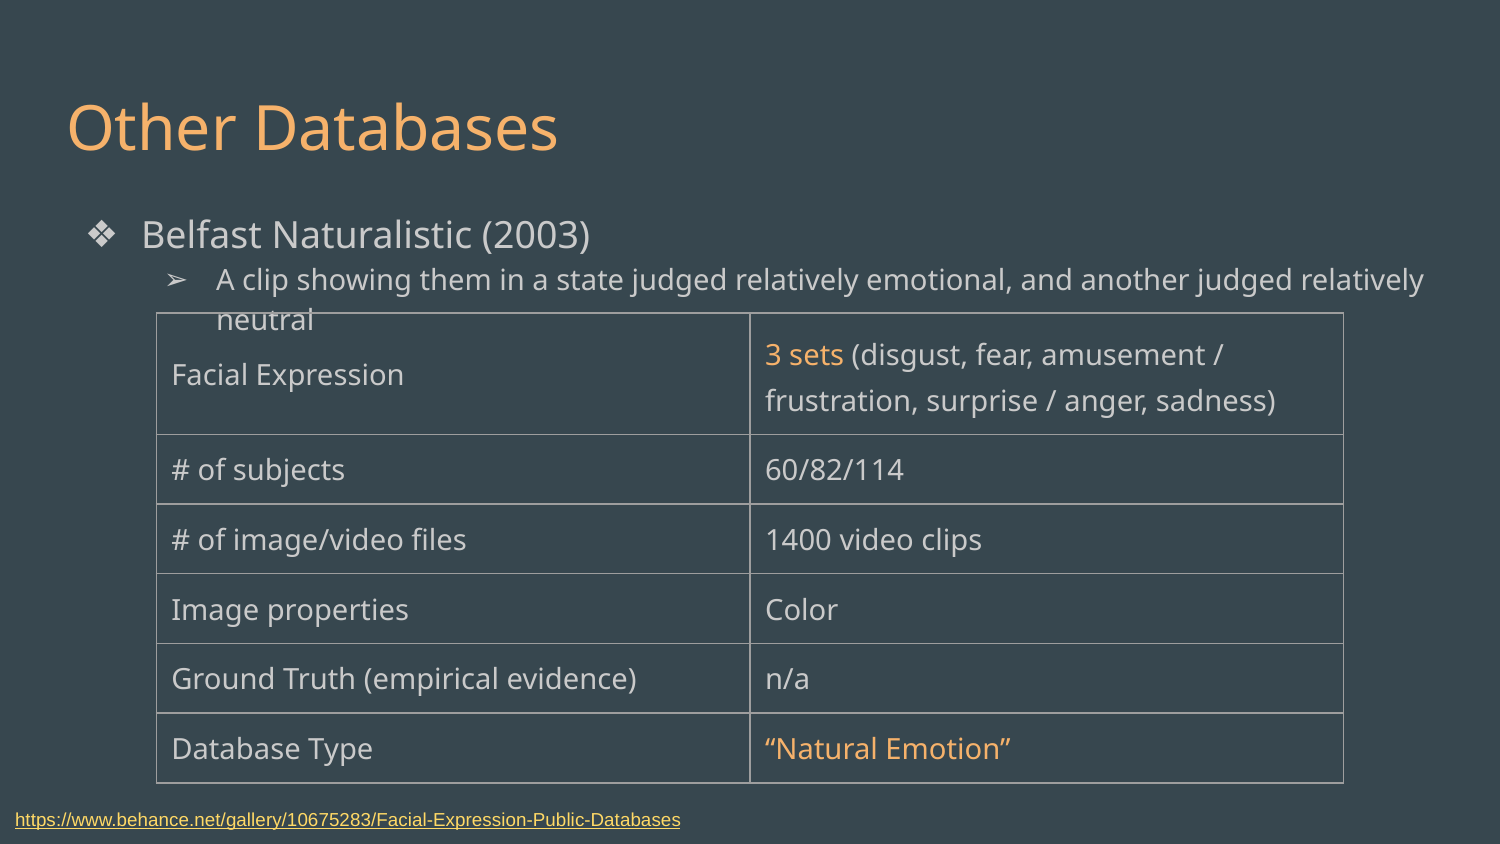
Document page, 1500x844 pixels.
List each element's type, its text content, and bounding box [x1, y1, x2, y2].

table_cell 1400 video clips [751, 505, 1343, 573]
table_cell # of image/video files [157, 505, 749, 573]
table_header 3 sets (disgust, fear, amusement / frustration, surprise / anger, sadness) [751, 314, 1343, 434]
table_cell # of subjects [157, 435, 749, 503]
table_cell Color [751, 574, 1343, 643]
title Other Databases [51, 72, 1449, 167]
table_cell “Natural Emotion” [751, 714, 1343, 782]
table_cell n/a [751, 644, 1343, 712]
table_cell Image properties [157, 574, 749, 643]
text_box https://www.behance.net/gallery/10675283/Facial-Expression-Public-Databases [0, 792, 819, 844]
table_header Facial Expression [157, 314, 749, 434]
list Belfast Naturalistic (2003) A clip showing them in a state judged relatively emotional, and another judged relatively neutral [51, 189, 1449, 750]
table_cell Ground Truth (empirical evidence) [157, 644, 749, 712]
table_cell Database Type [157, 714, 749, 782]
table_cell 60/82/114 [751, 435, 1343, 503]
